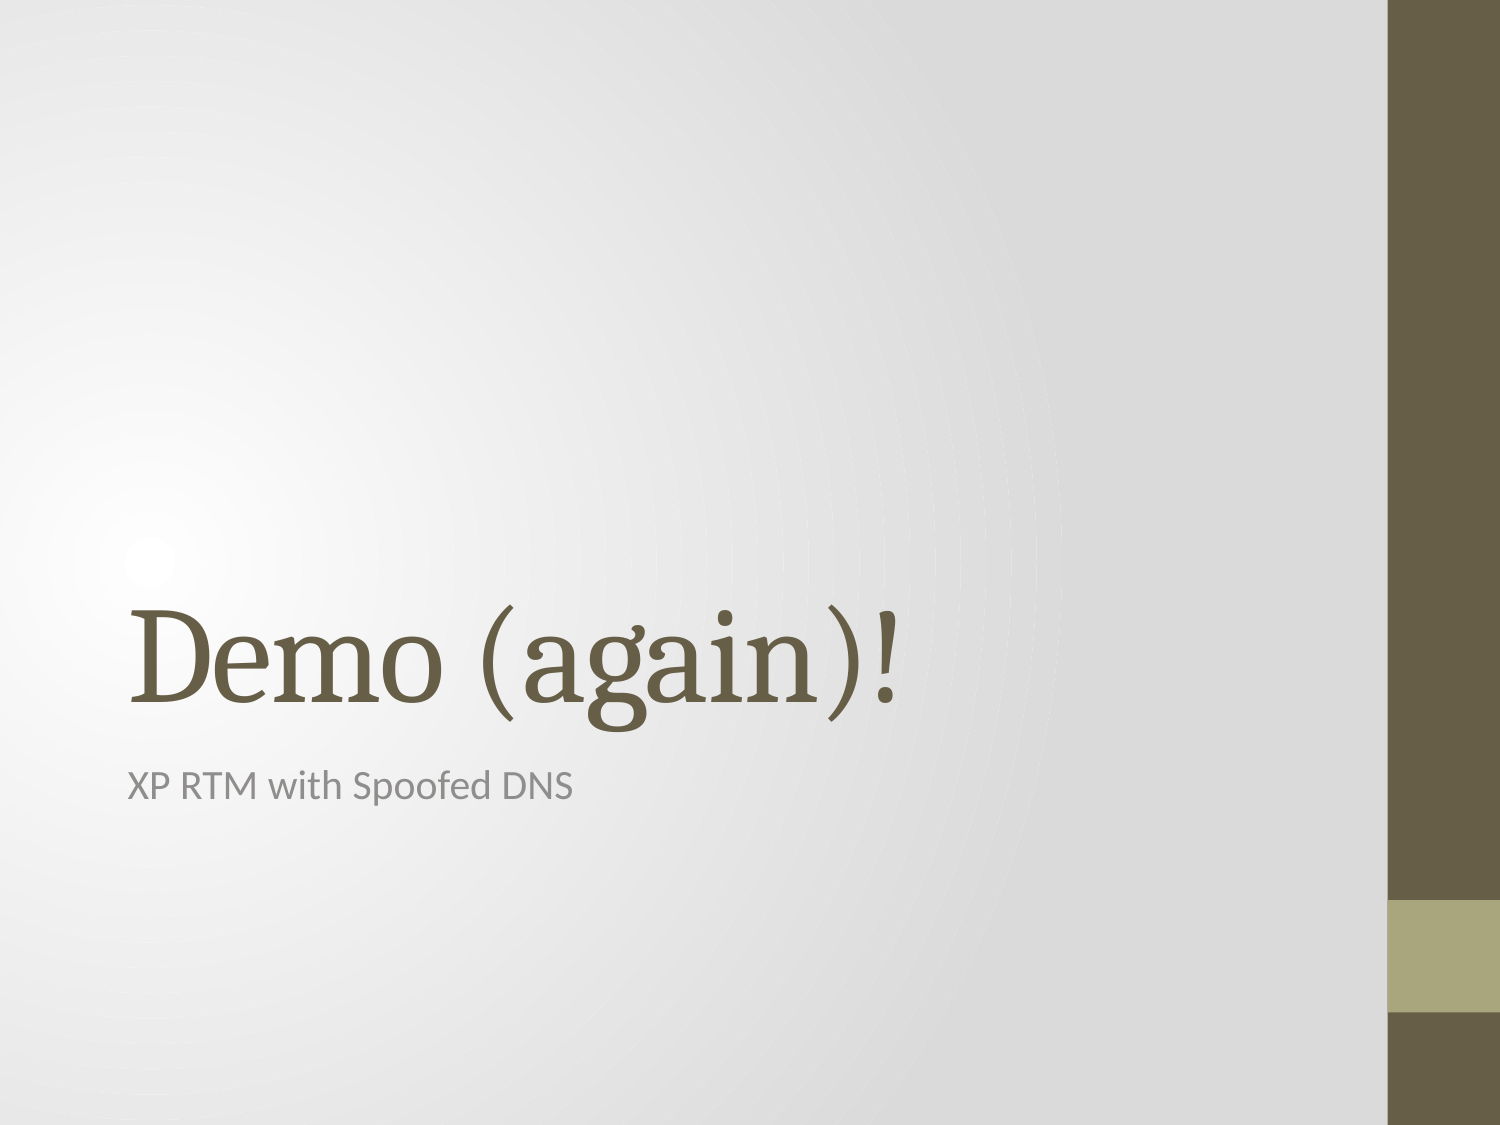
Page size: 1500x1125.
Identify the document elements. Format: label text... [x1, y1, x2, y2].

subtitle XP RTM with Spoofed DNS [112, 750, 1173, 925]
title Demo (again)! [112, 312, 1350, 738]
